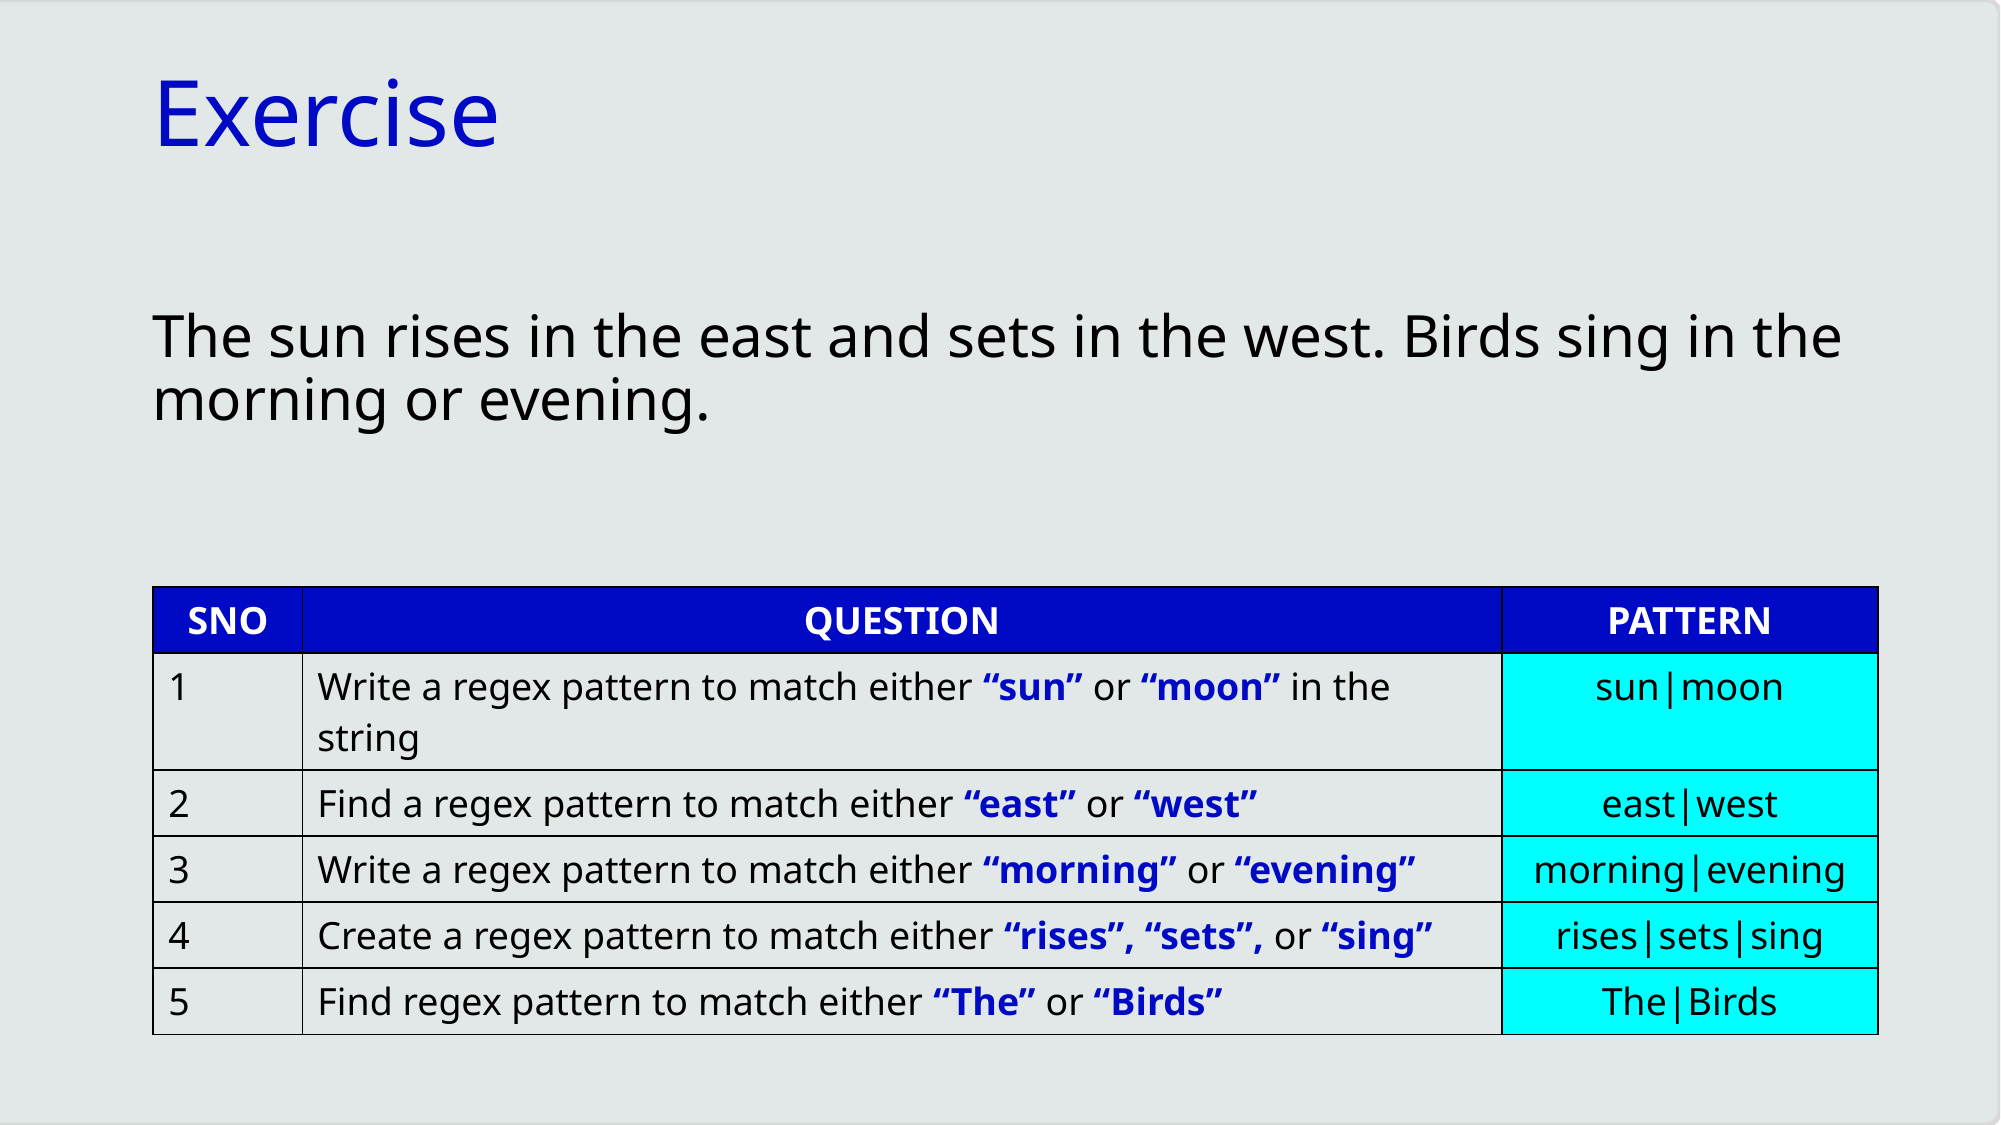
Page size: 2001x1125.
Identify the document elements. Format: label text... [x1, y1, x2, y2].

table_header QUESTION [303, 588, 1501, 652]
table_cell east|west [1503, 771, 1877, 835]
table_cell rises|sets|sing [1503, 903, 1877, 967]
table_header SNO [154, 588, 302, 652]
table_cell sun|moon [1503, 654, 1877, 769]
table_cell 4 [154, 903, 302, 967]
table_cell 5 [154, 969, 302, 1034]
table_cell 1 [154, 654, 302, 769]
table_cell The|Birds [1503, 969, 1877, 1034]
table_cell 3 [154, 837, 302, 901]
table_cell Find a regex pattern to match either “east” or “west” [303, 771, 1501, 835]
table_cell Write a regex pattern to match either “sun” or “moon” in the string [303, 654, 1501, 769]
title Exercise [137, 59, 1863, 278]
table_cell morning|evening [1503, 837, 1877, 901]
table_cell Create a regex pattern to match either “rises”, “sets”, or “sing” [303, 903, 1501, 967]
table_header PATTERN [1503, 588, 1877, 652]
list The sun rises in the east and sets in the west. Birds sing in the morning or evening. [137, 299, 1863, 1014]
table_cell 2 [154, 771, 302, 835]
table_cell Find regex pattern to match either “The” or “Birds” [303, 969, 1501, 1034]
table_cell Write a regex pattern to match either “morning” or “evening” [303, 837, 1501, 901]
